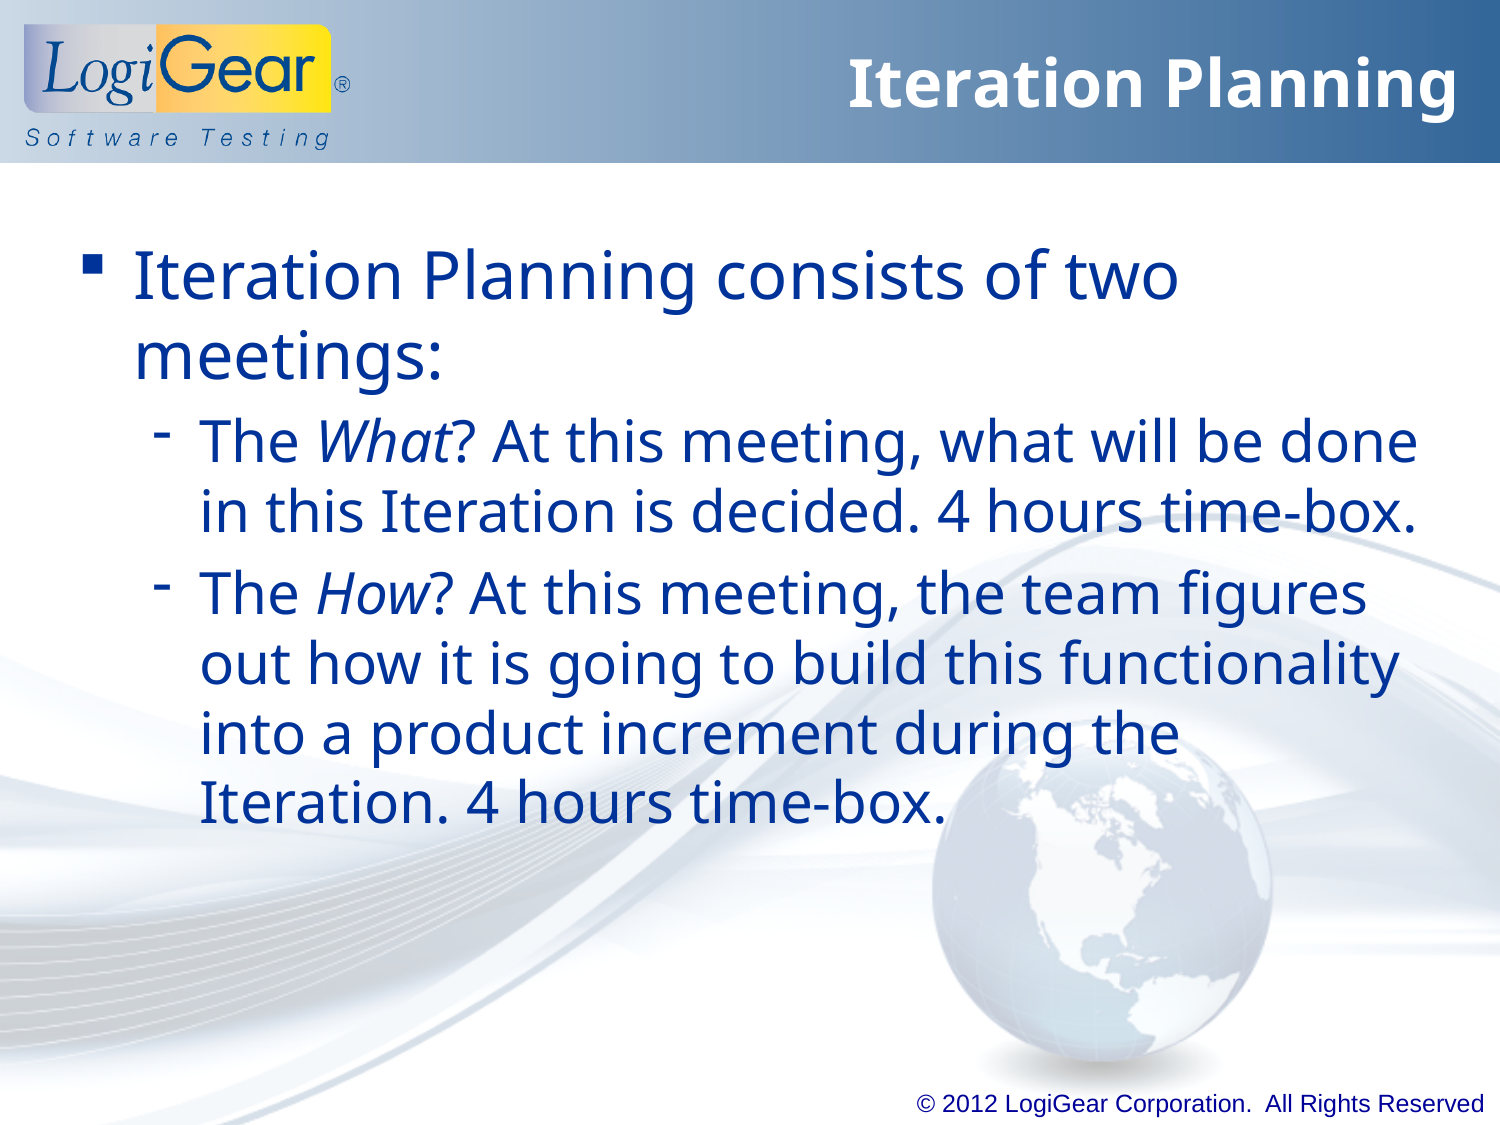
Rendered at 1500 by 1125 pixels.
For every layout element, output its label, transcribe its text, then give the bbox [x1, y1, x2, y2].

picture [24, 24, 350, 150]
title Iteration Planning [362, 24, 1475, 138]
list Iteration Planning consists of two meetings: The What? At this meeting, what will be done in this Iteration is decided. 4 hours time-box. The How? At this meeting, the team figures out how it is going to build this functionality into a product increment during the Iteration. 4 hours time-box. [62, 224, 1438, 1005]
